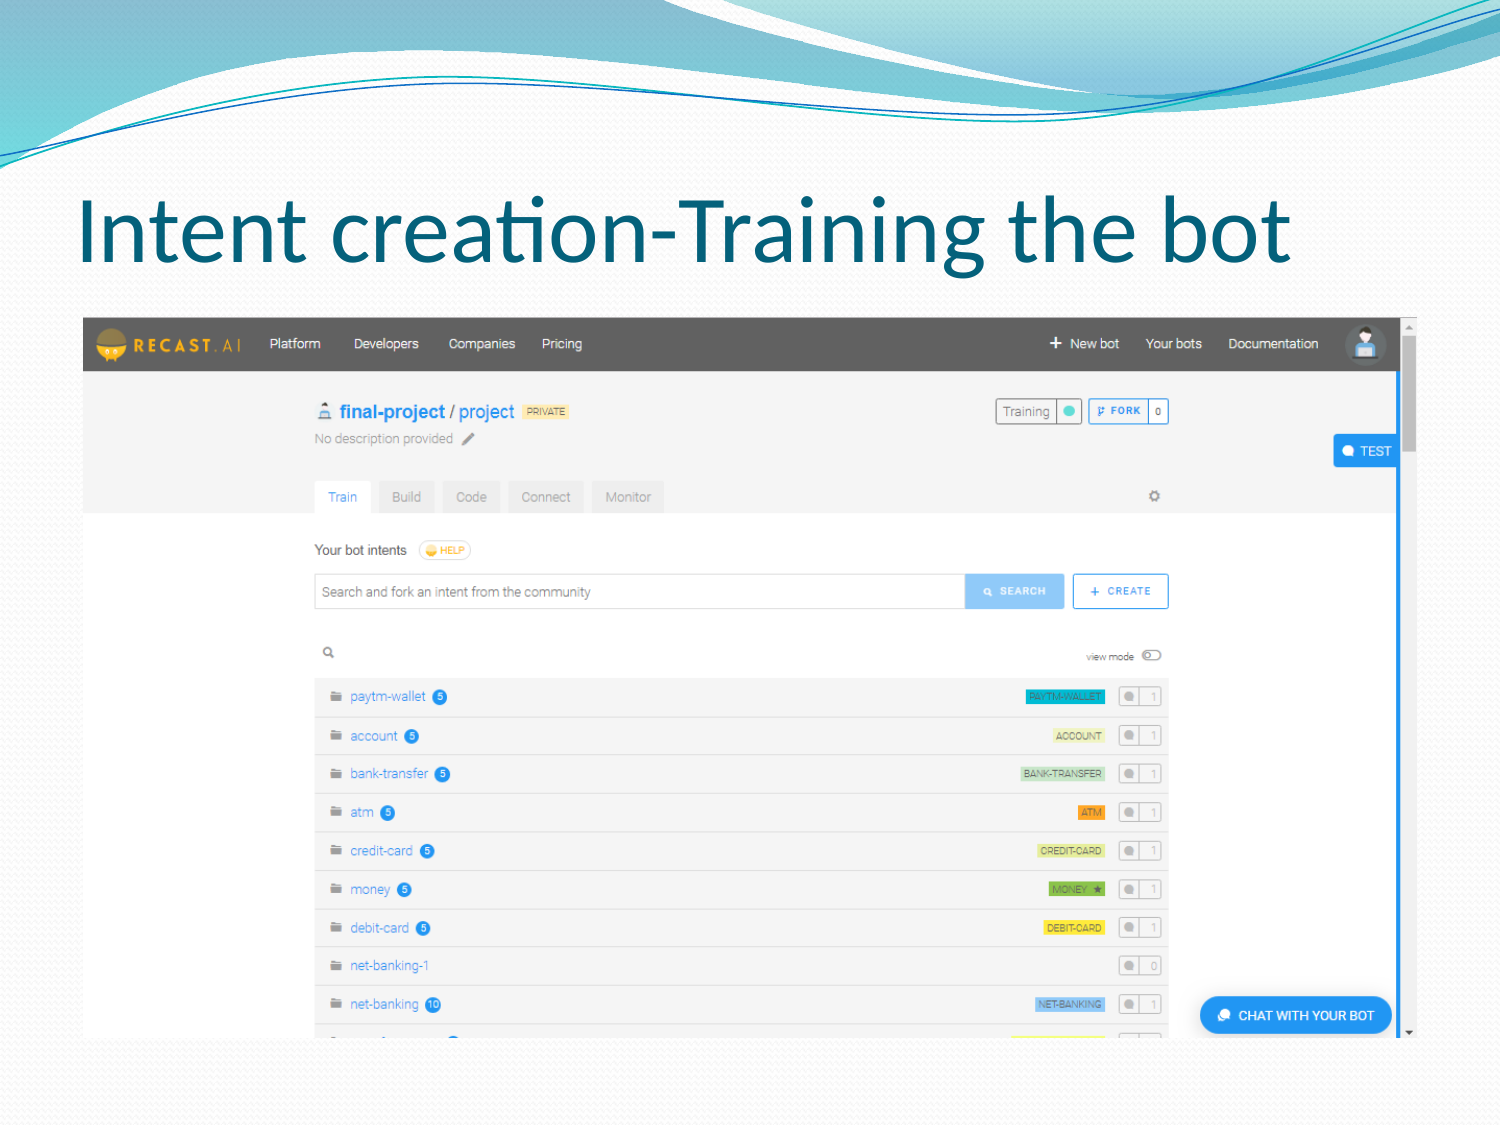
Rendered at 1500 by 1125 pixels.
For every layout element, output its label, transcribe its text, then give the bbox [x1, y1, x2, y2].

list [83, 317, 1417, 1038]
title Intent creation-Training the bot [75, 152, 1313, 282]
